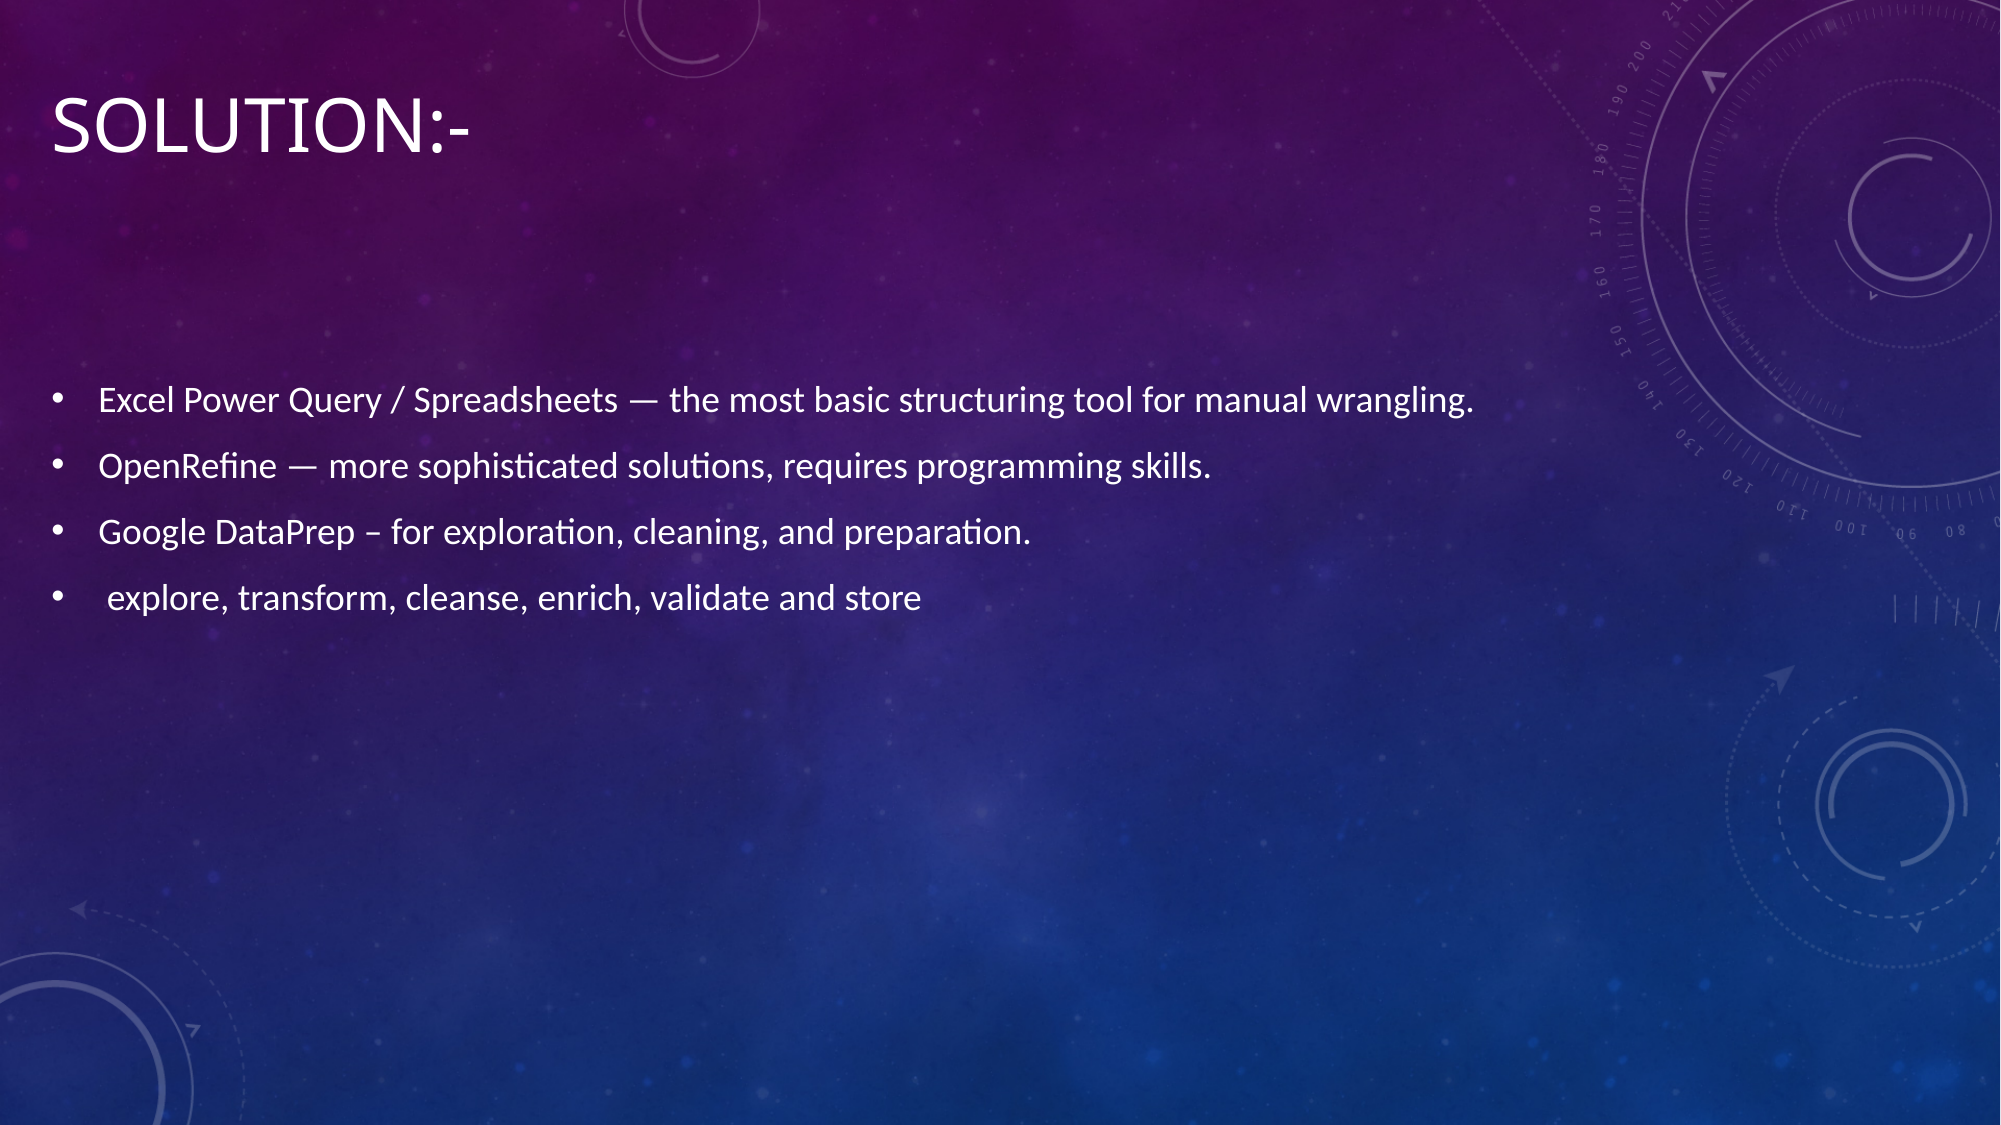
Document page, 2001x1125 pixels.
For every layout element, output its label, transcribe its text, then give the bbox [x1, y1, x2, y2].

picture [0, 0, 2001, 1125]
title Solution:- [36, 2, 1699, 177]
list Excel Power Query / Spreadsheets — the most basic structuring tool for manual wrangling. OpenRefine — more sophisticated solutions, requires programming skills. Google DataPrep – for exploration, cleaning, and preparation. explore, transform, cleanse, enrich, validate and store [36, 177, 1699, 816]
